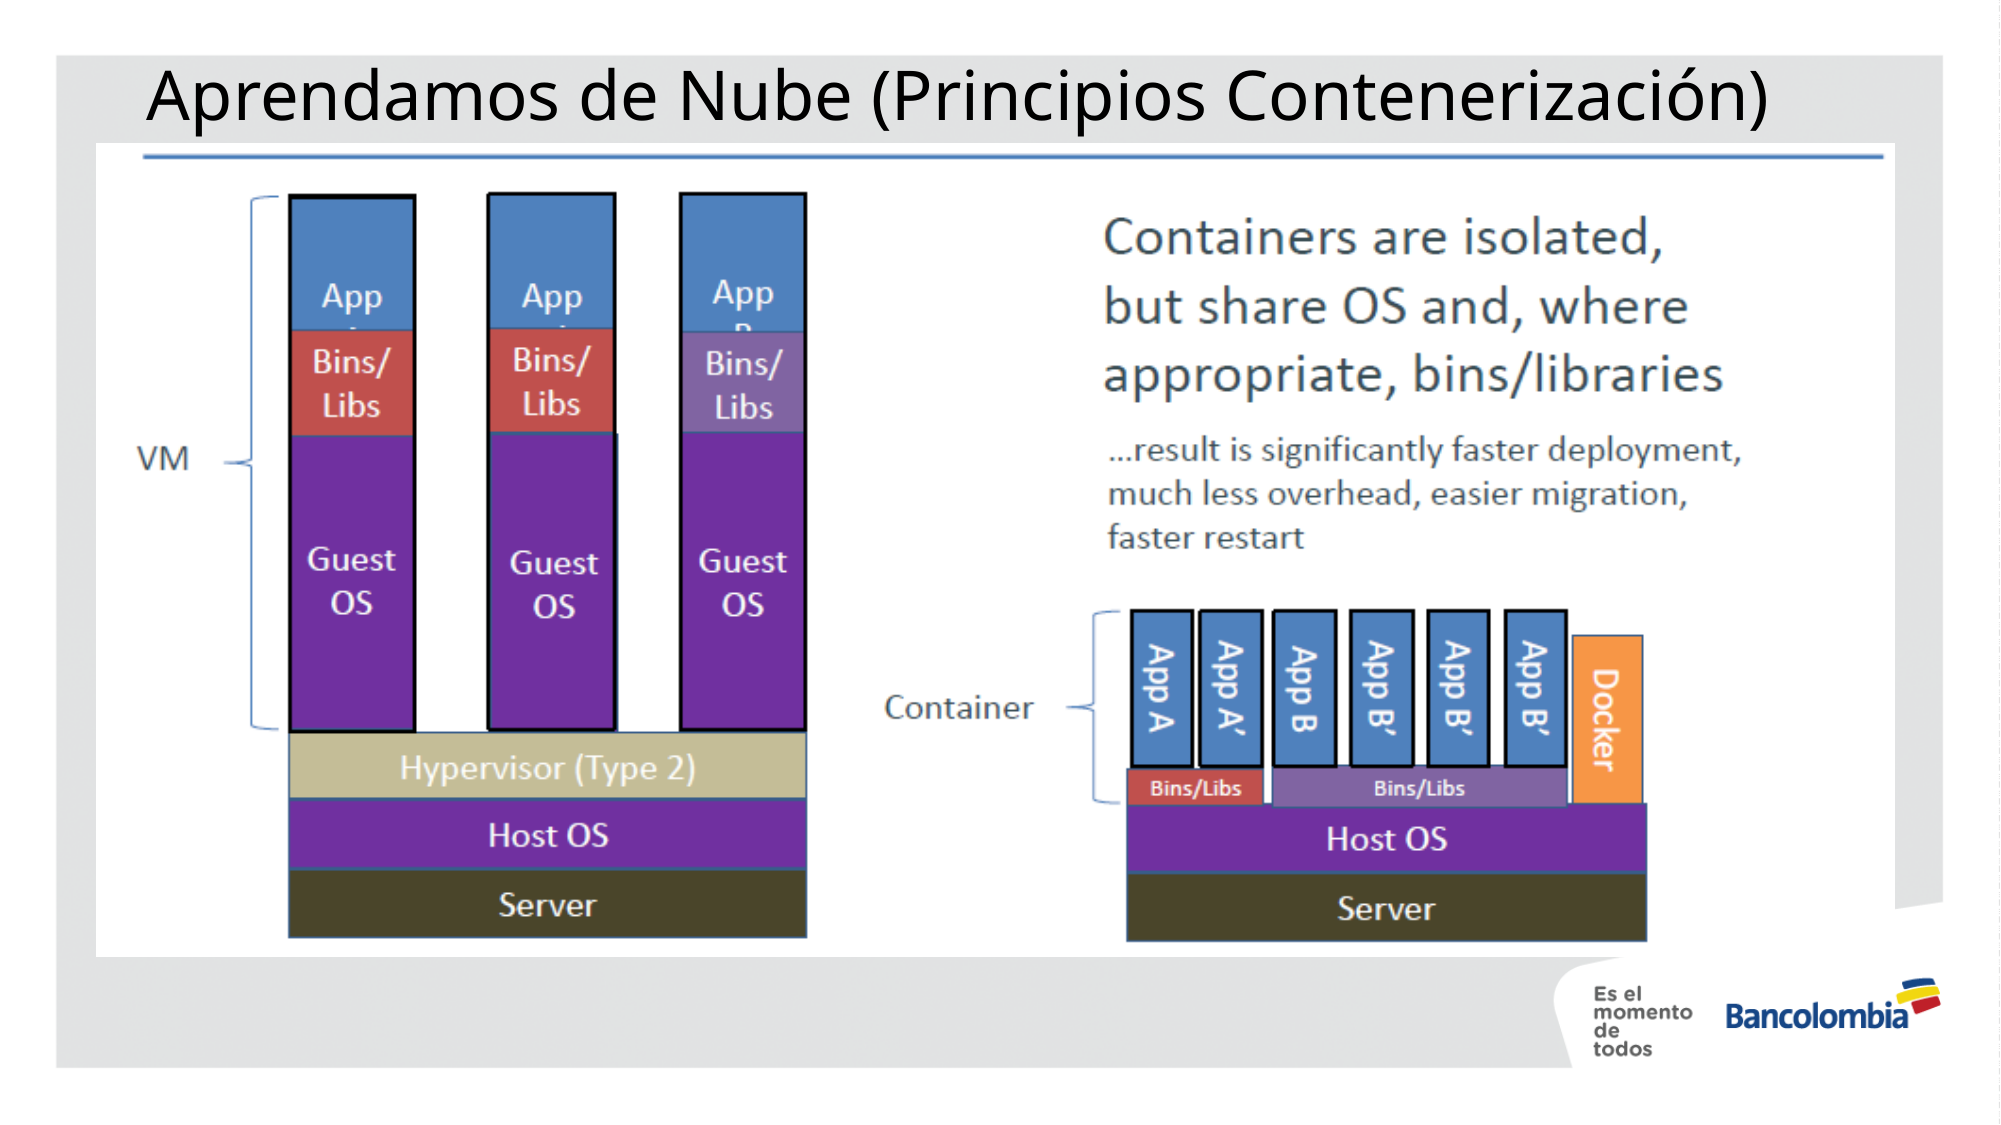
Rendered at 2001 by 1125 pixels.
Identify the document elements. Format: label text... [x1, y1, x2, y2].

picture [0, 0, 2000, 1124]
text_box Aprendamos de Nube (Principios Contenerización) [96, 52, 1822, 143]
